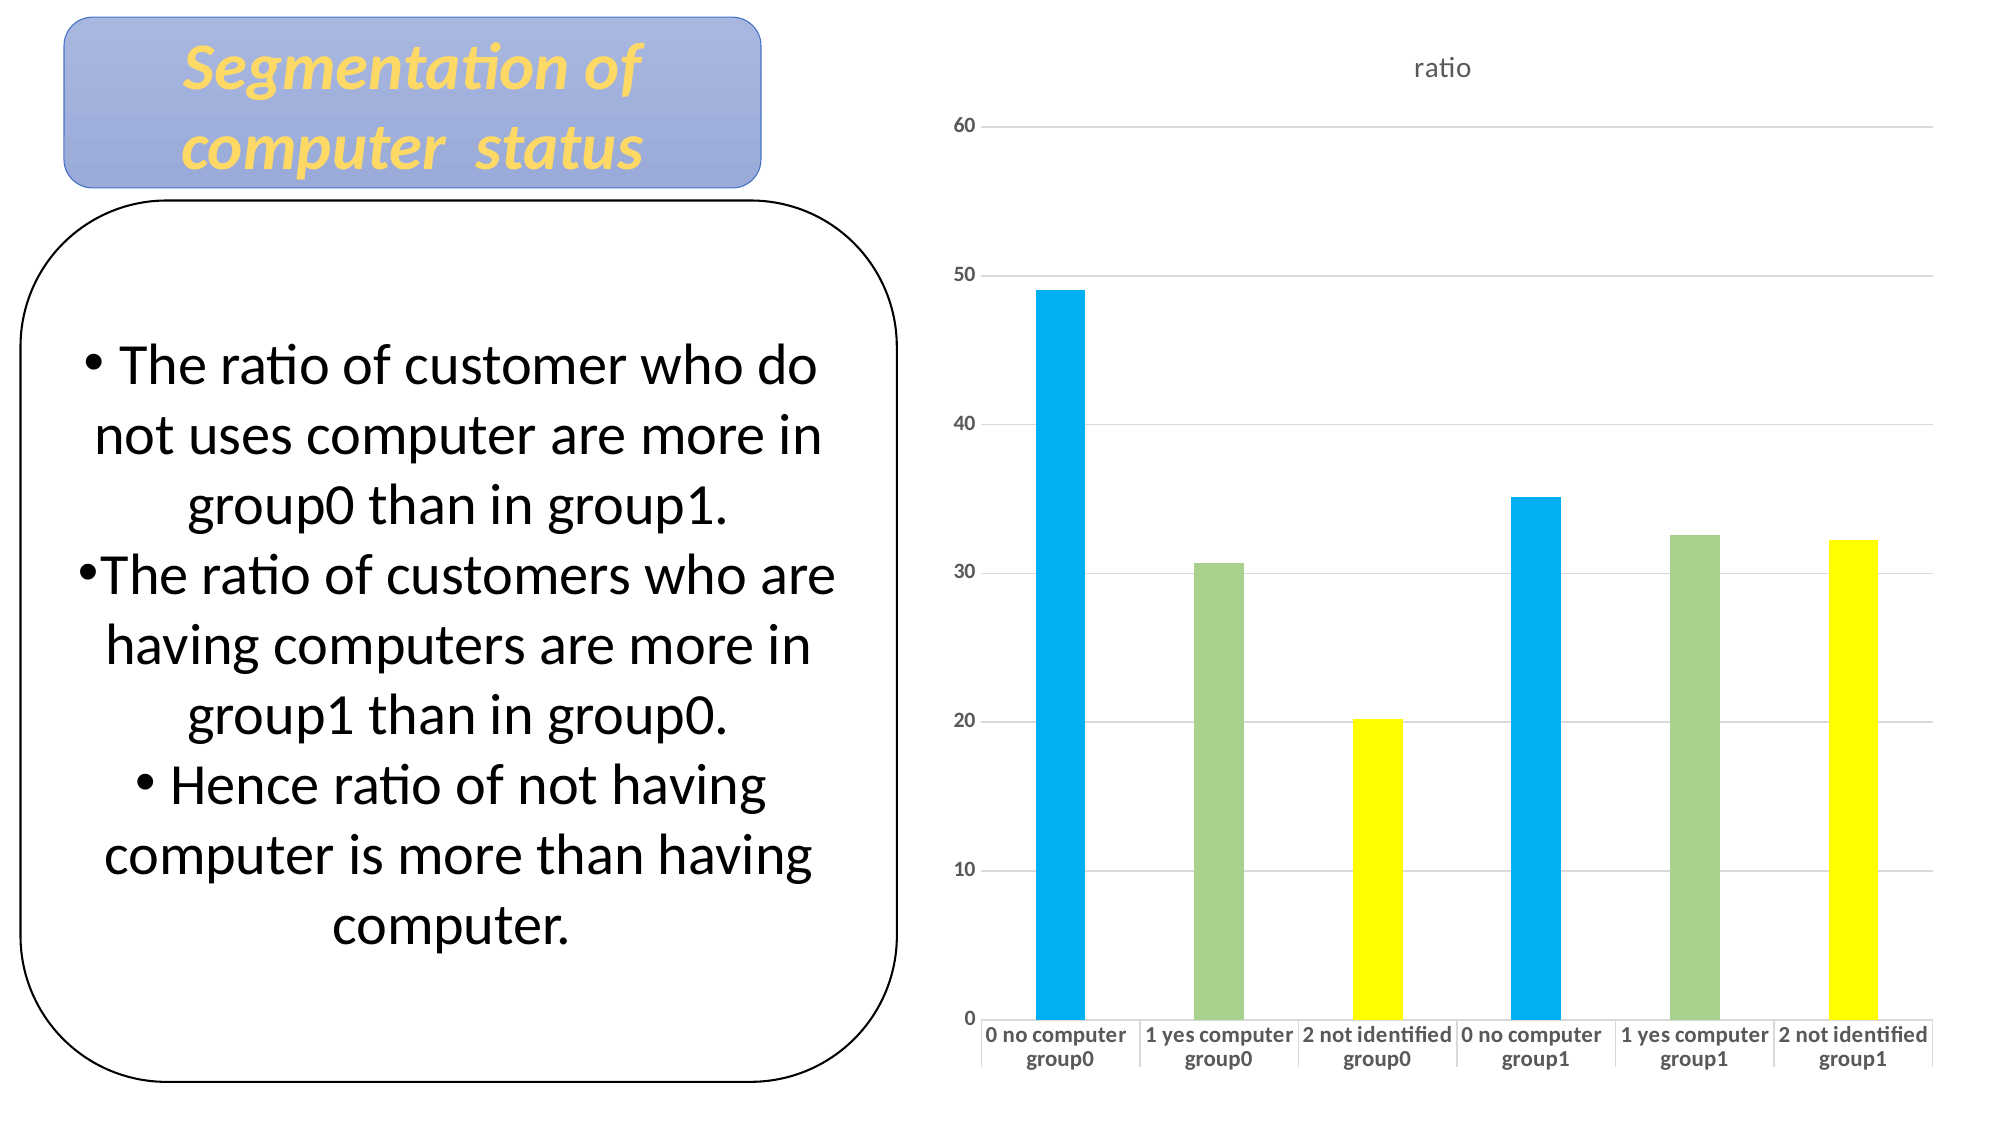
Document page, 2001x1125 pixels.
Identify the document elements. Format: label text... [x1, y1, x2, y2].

chart [933, 17, 1954, 1095]
text_box The ratio of customer who do not uses computer are more in group0 than in group1. The ratio of customers who are having computers are more in group1 than in group0. Hence ratio of not having computer is more than having computer. [19, 199, 898, 1083]
text_box Segmentation of computer status [63, 16, 762, 189]
